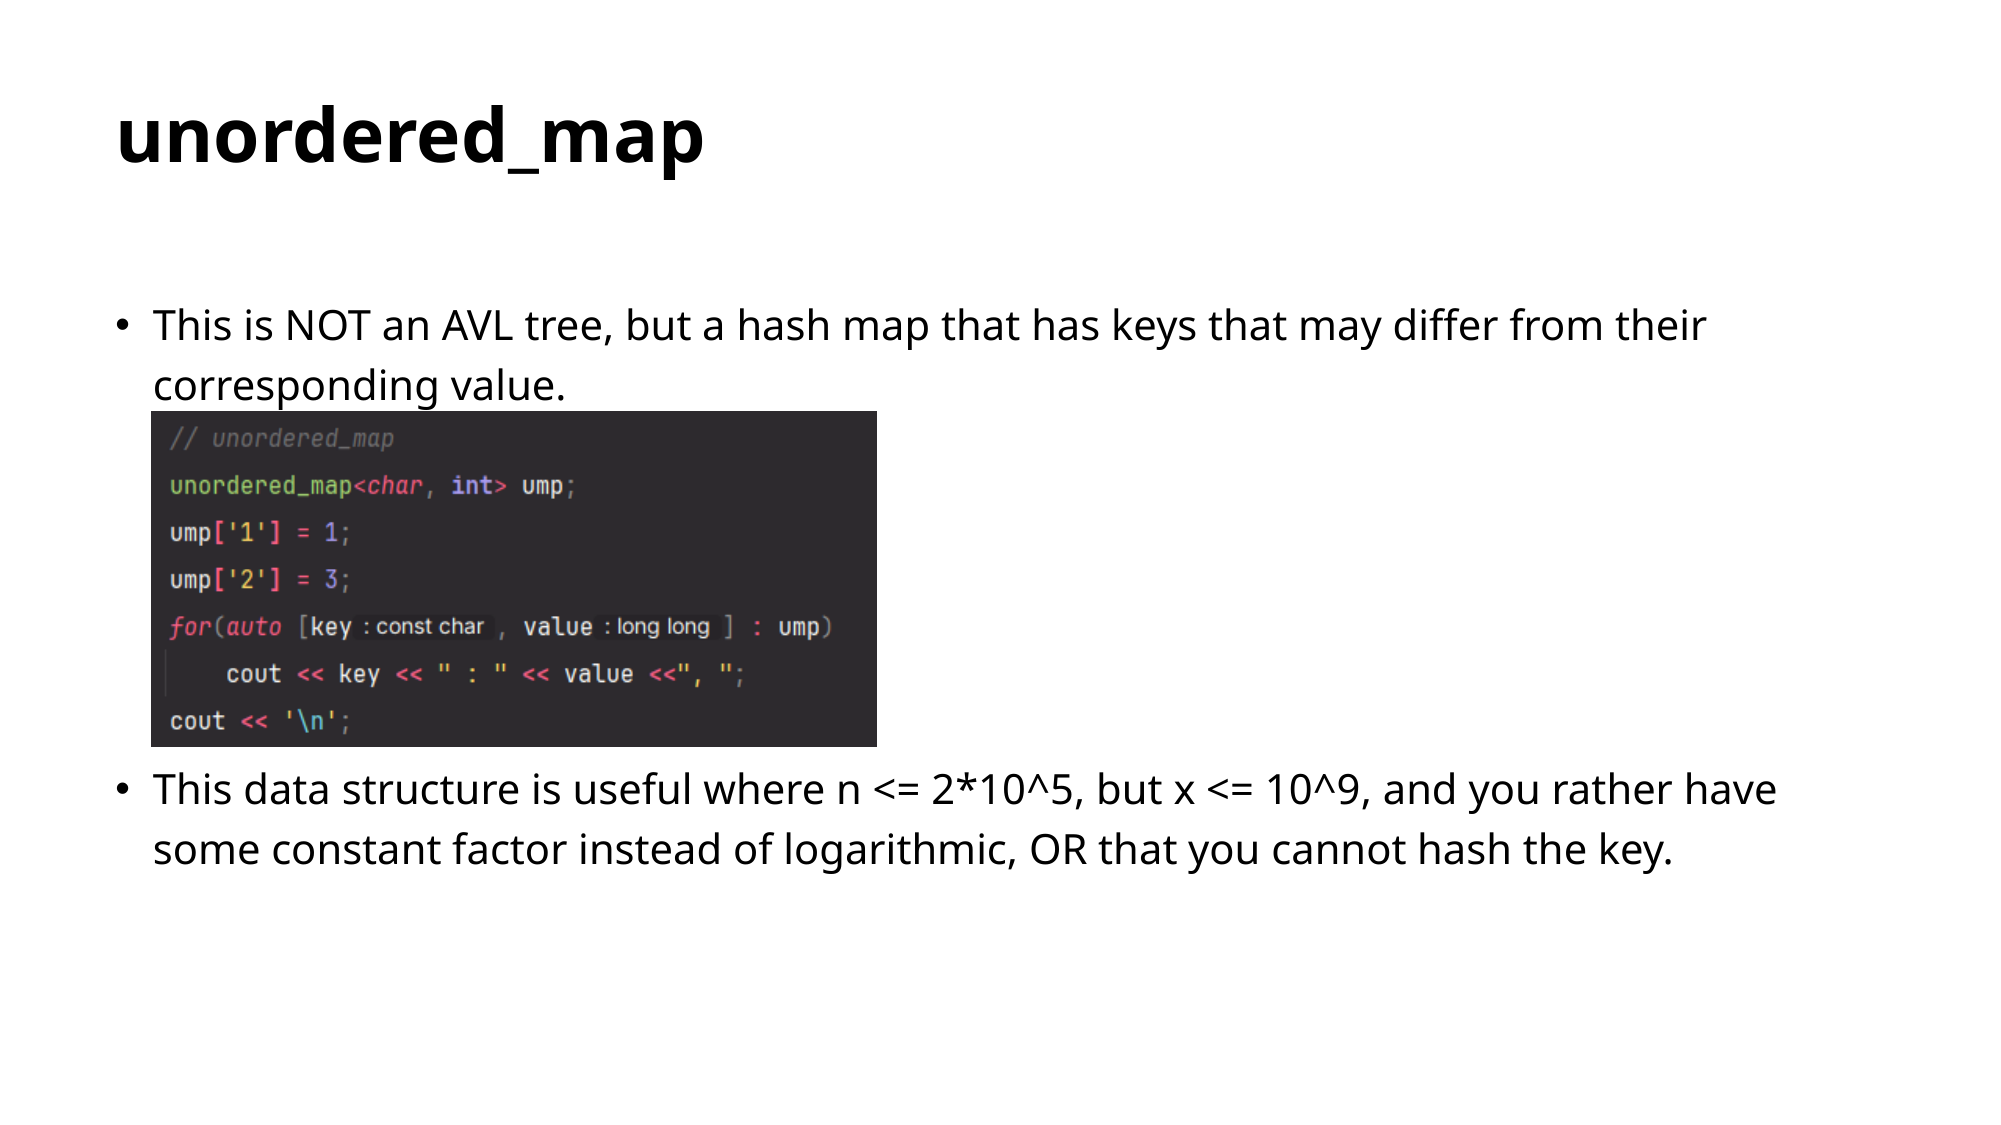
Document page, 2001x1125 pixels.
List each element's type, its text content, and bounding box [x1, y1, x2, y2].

title unordered_map [100, 90, 1849, 276]
picture [151, 411, 877, 747]
list This is NOT an AVL tree, but a hash map that has keys that may differ from their corresponding value. This data structure is useful where n <= 2*10^5, but x <= 10^9, and you rather have some constant factor instead of logarithmic, OR that you cannot hash the key. [100, 281, 1849, 1035]
